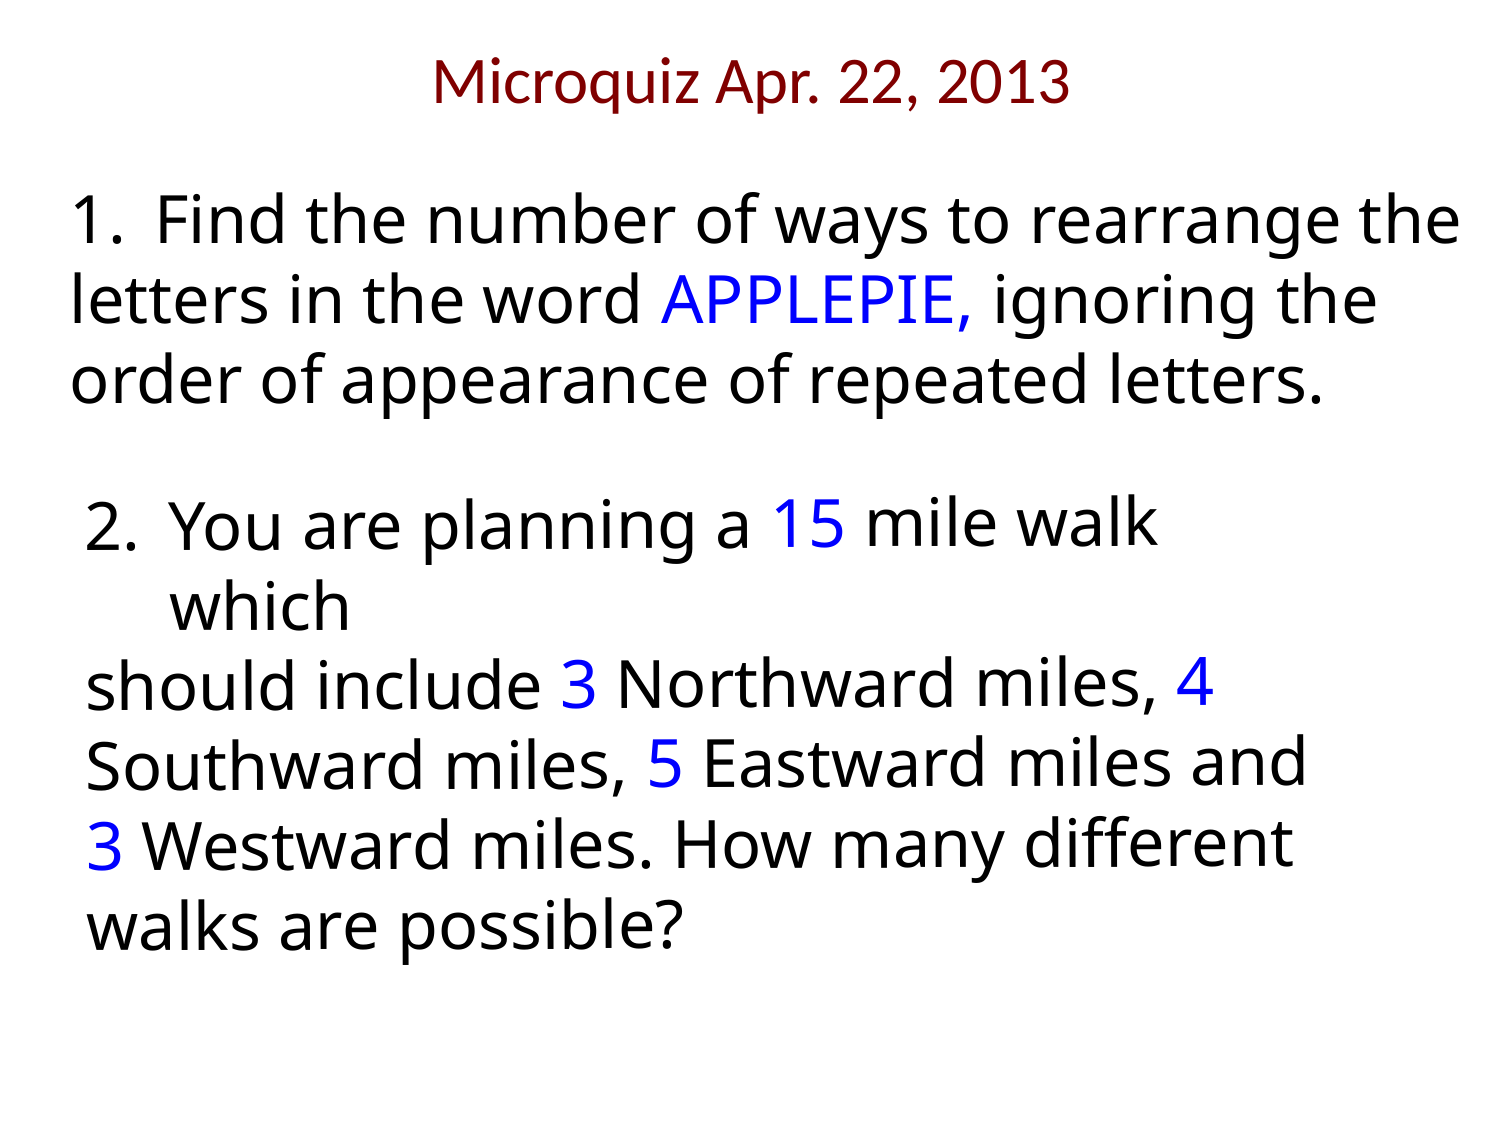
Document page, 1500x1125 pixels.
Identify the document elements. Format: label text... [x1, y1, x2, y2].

text_box Find the number of ways to rearrange the letters in the word APPLEPIE, ignoring the order of appearance of repeated letters. [55, 169, 1496, 424]
list Microquiz Apr. 22, 2013 [377, 29, 1125, 152]
text_box You are planning a 15 mile walk which should include 3 Northward miles, 4 Southward miles, 5 Eastward miles and 3 Westward miles. How many different walks are possible? [39, 459, 1403, 983]
